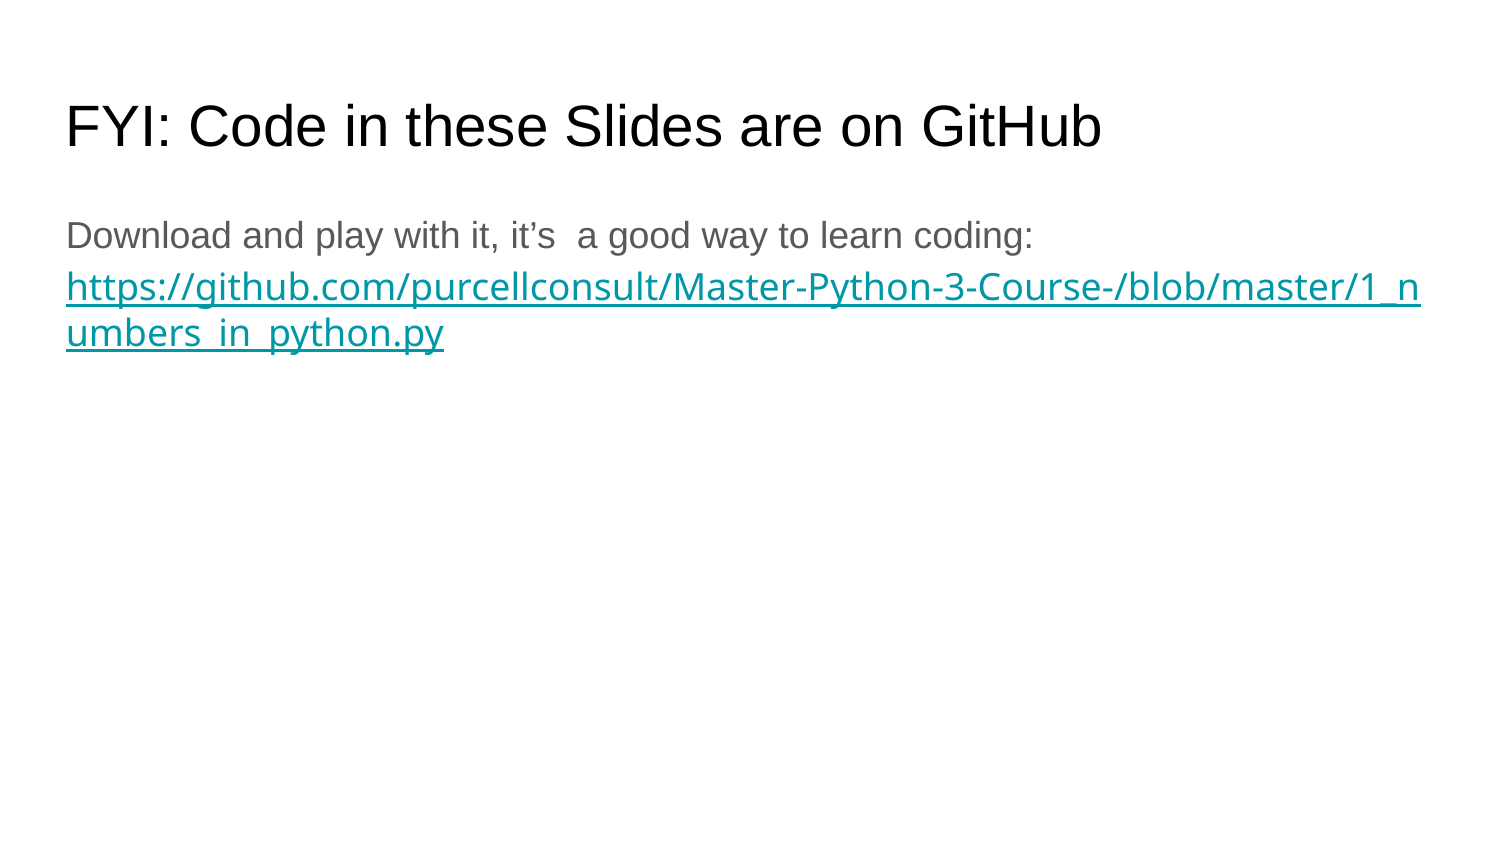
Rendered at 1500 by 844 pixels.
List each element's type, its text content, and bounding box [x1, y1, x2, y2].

text_box Download and play with it, it’s a good way to learn coding: https://github.com/purcellconsult/Master-Python-3-Course-/blob/master/1_numbers_in_python.py [51, 189, 1449, 750]
text_box FYI: Code in these Slides are on GitHub [51, 72, 1449, 167]
